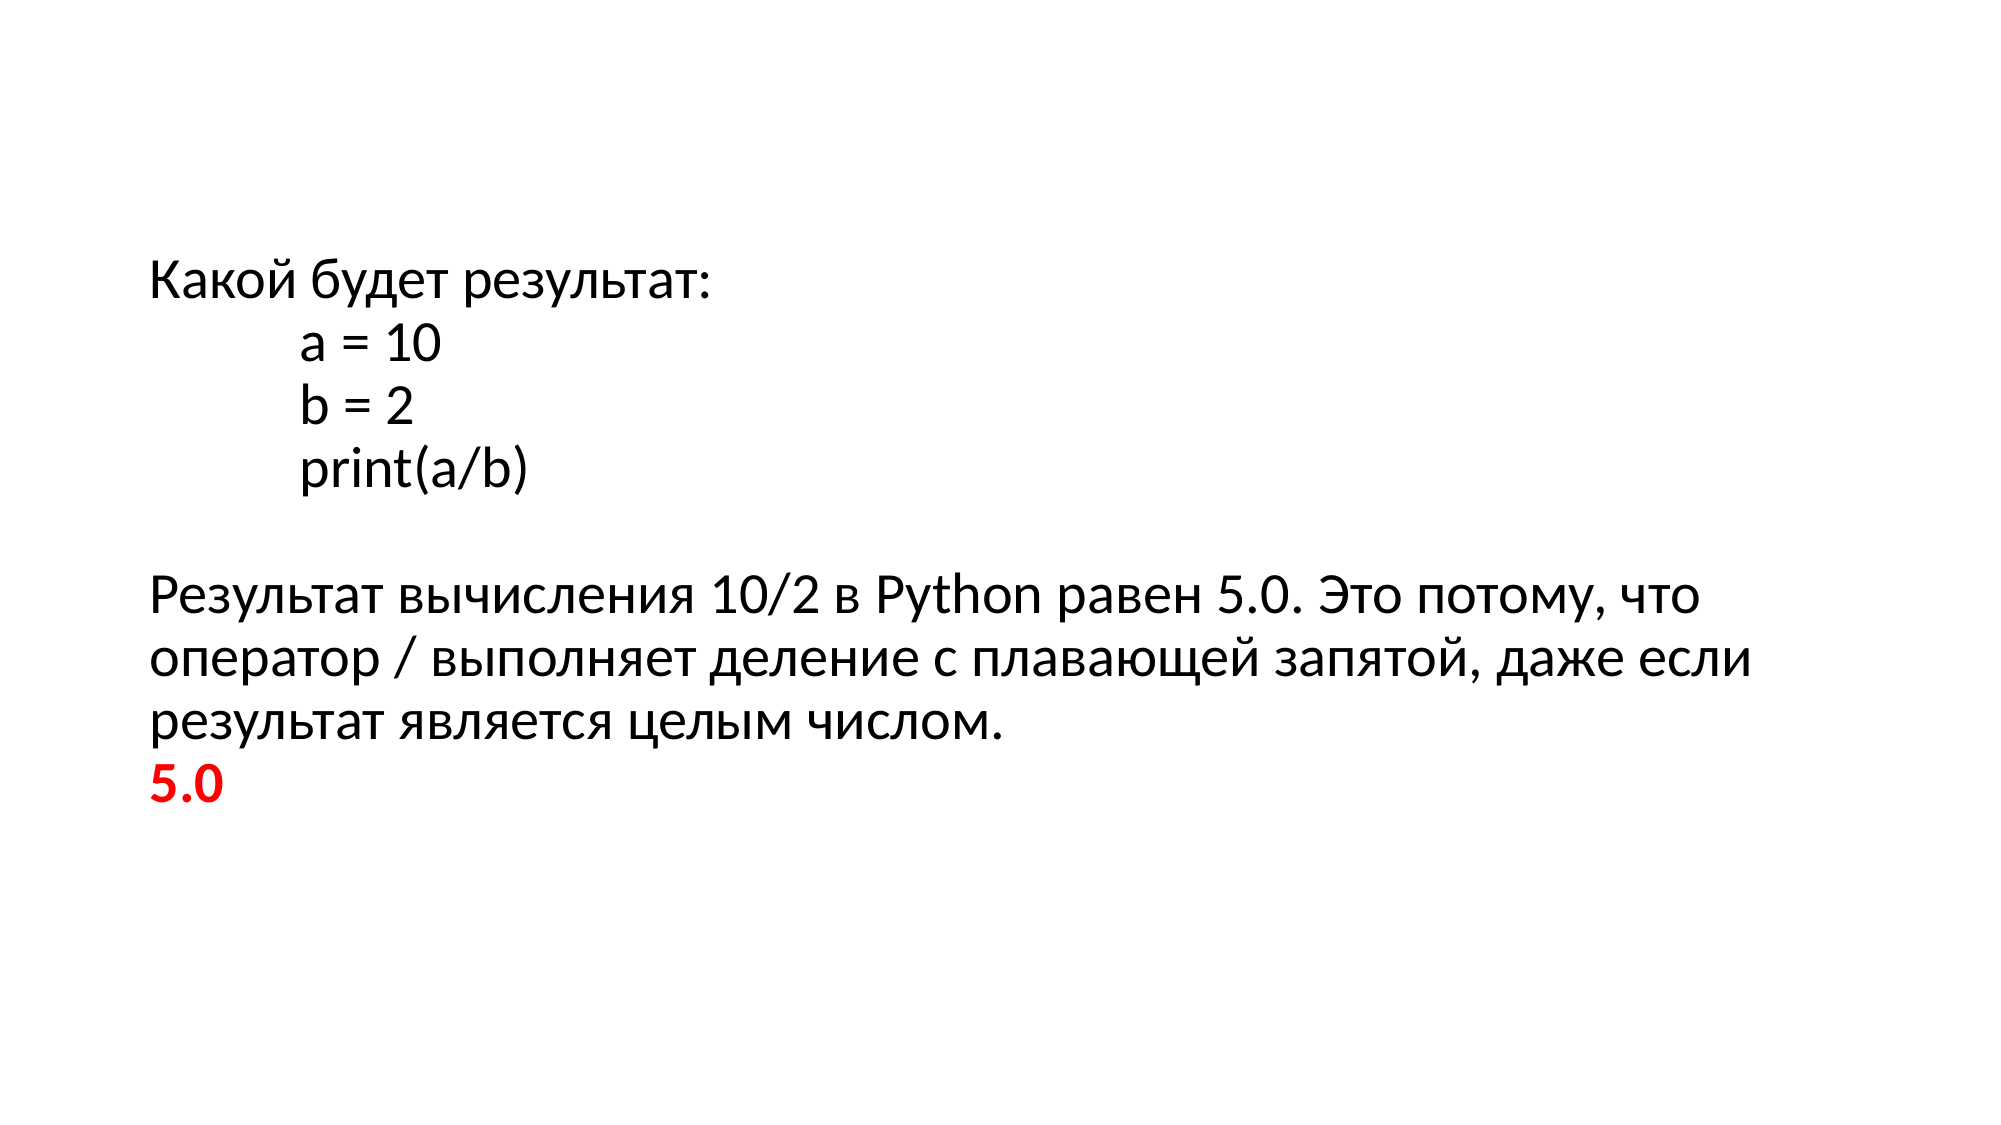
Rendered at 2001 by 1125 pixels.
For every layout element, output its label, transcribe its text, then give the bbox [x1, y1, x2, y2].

list Какой будет результат: a = 10 b = 2 print(a/b) Результат вычисления 10/2 в Python равен 5.0. Это потому, что оператор / выполняет деление с плавающей запятой, даже если результат является целым числом. 5.0 [134, 240, 1860, 955]
